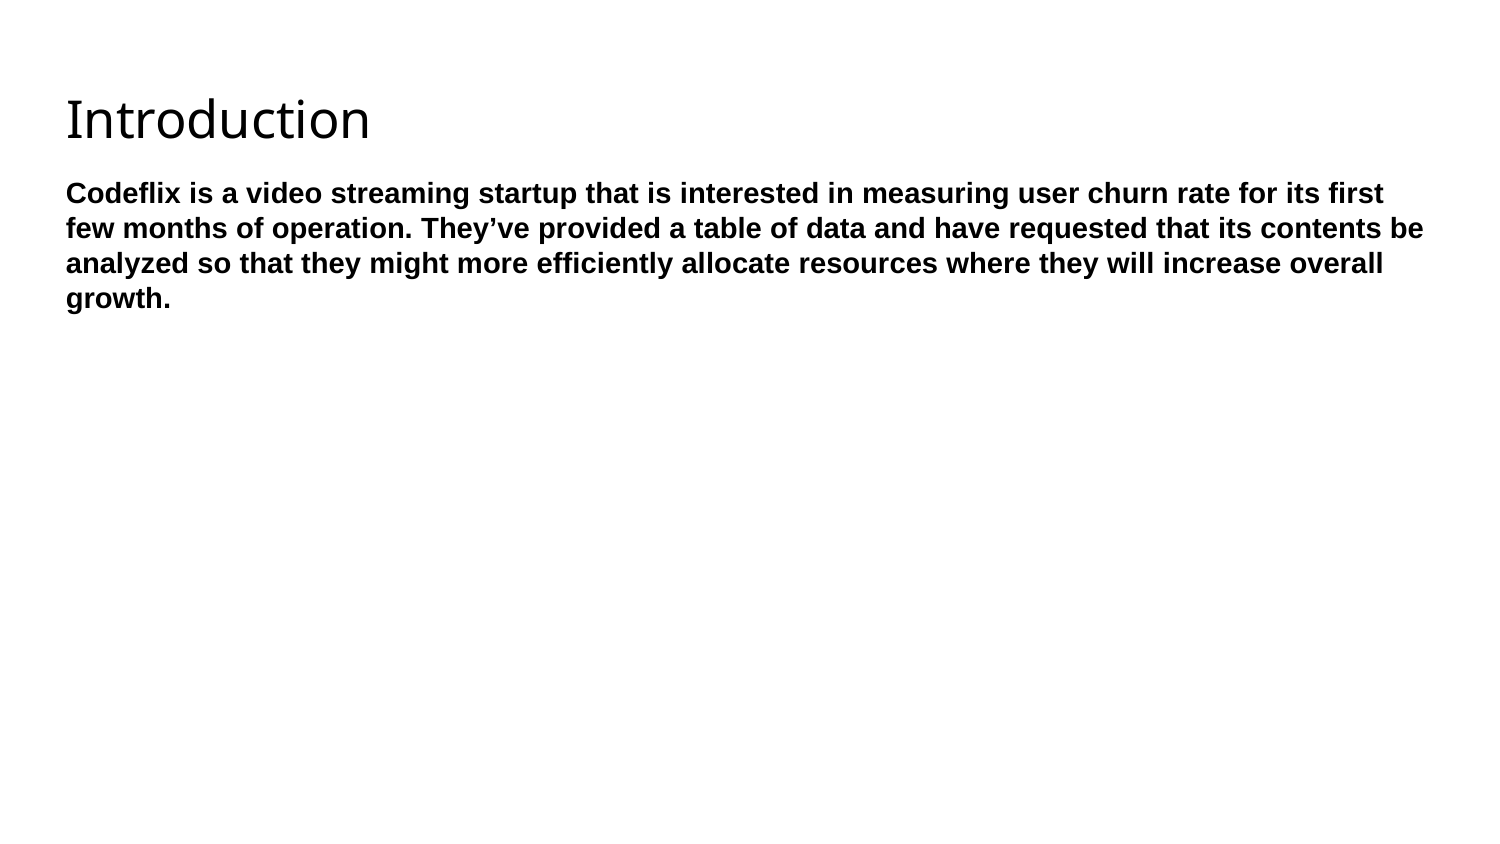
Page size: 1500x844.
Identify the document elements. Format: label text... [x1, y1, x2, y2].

text_box Codeflix is a video streaming startup that is interested in measuring user churn rate for its first few months of operation. They’ve provided a table of data and have requested that its contents be analyzed so that they might more efficiently allocate resources where they will increase overall growth. [51, 166, 1449, 322]
title Introduction [51, 72, 1449, 166]
